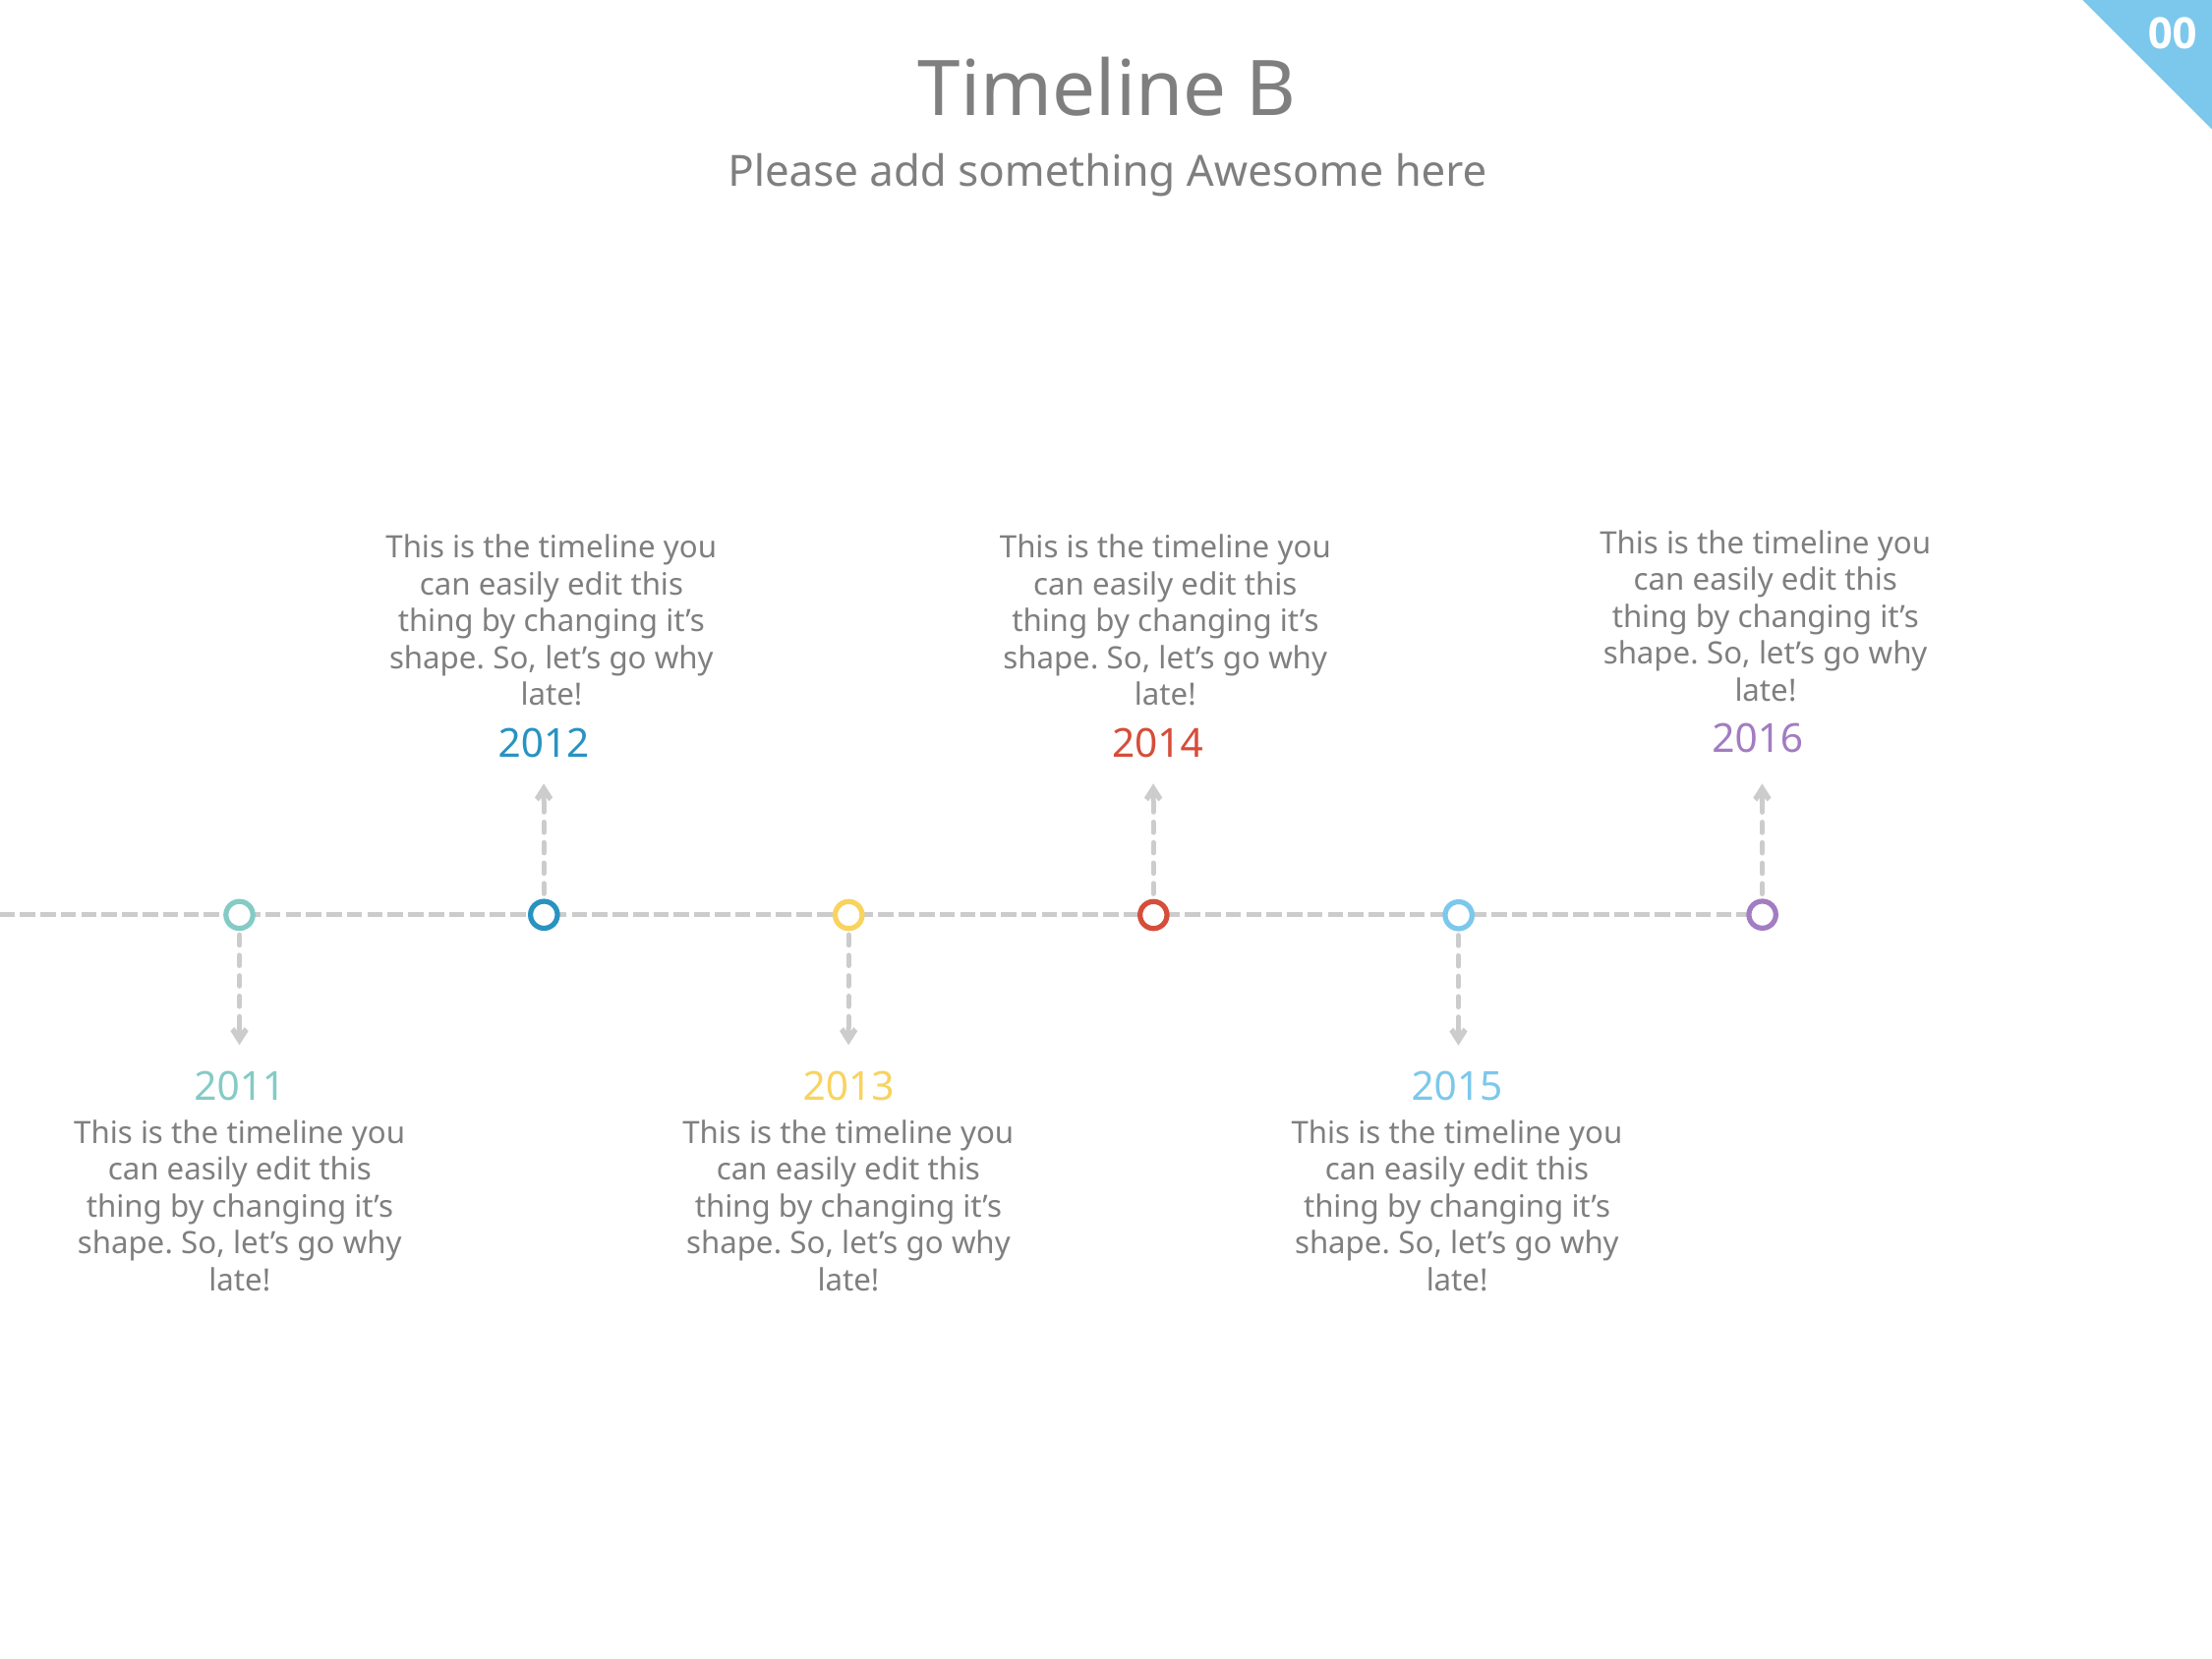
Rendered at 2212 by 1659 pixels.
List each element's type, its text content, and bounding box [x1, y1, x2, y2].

text_box [1138, 915, 1169, 930]
text_box Please add something Awesome here [713, 136, 1502, 202]
text_box [1138, 900, 1153, 914]
text_box [834, 915, 864, 930]
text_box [1578, 550, 1953, 769]
text_box Timeline B [903, 31, 1311, 136]
text_box [1747, 899, 1777, 930]
text_box [1444, 900, 1474, 914]
text_box [1443, 915, 1474, 931]
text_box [978, 554, 1353, 773]
text_box [1154, 900, 1168, 914]
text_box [1269, 1053, 1645, 1270]
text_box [364, 554, 739, 773]
text_box [834, 900, 863, 914]
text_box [2080, 0, 2212, 130]
text_box [545, 900, 558, 914]
text_box [224, 900, 255, 914]
text_box [529, 900, 544, 914]
text_box [529, 915, 559, 930]
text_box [661, 1053, 1036, 1270]
text_box [224, 915, 255, 930]
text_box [52, 1053, 428, 1270]
